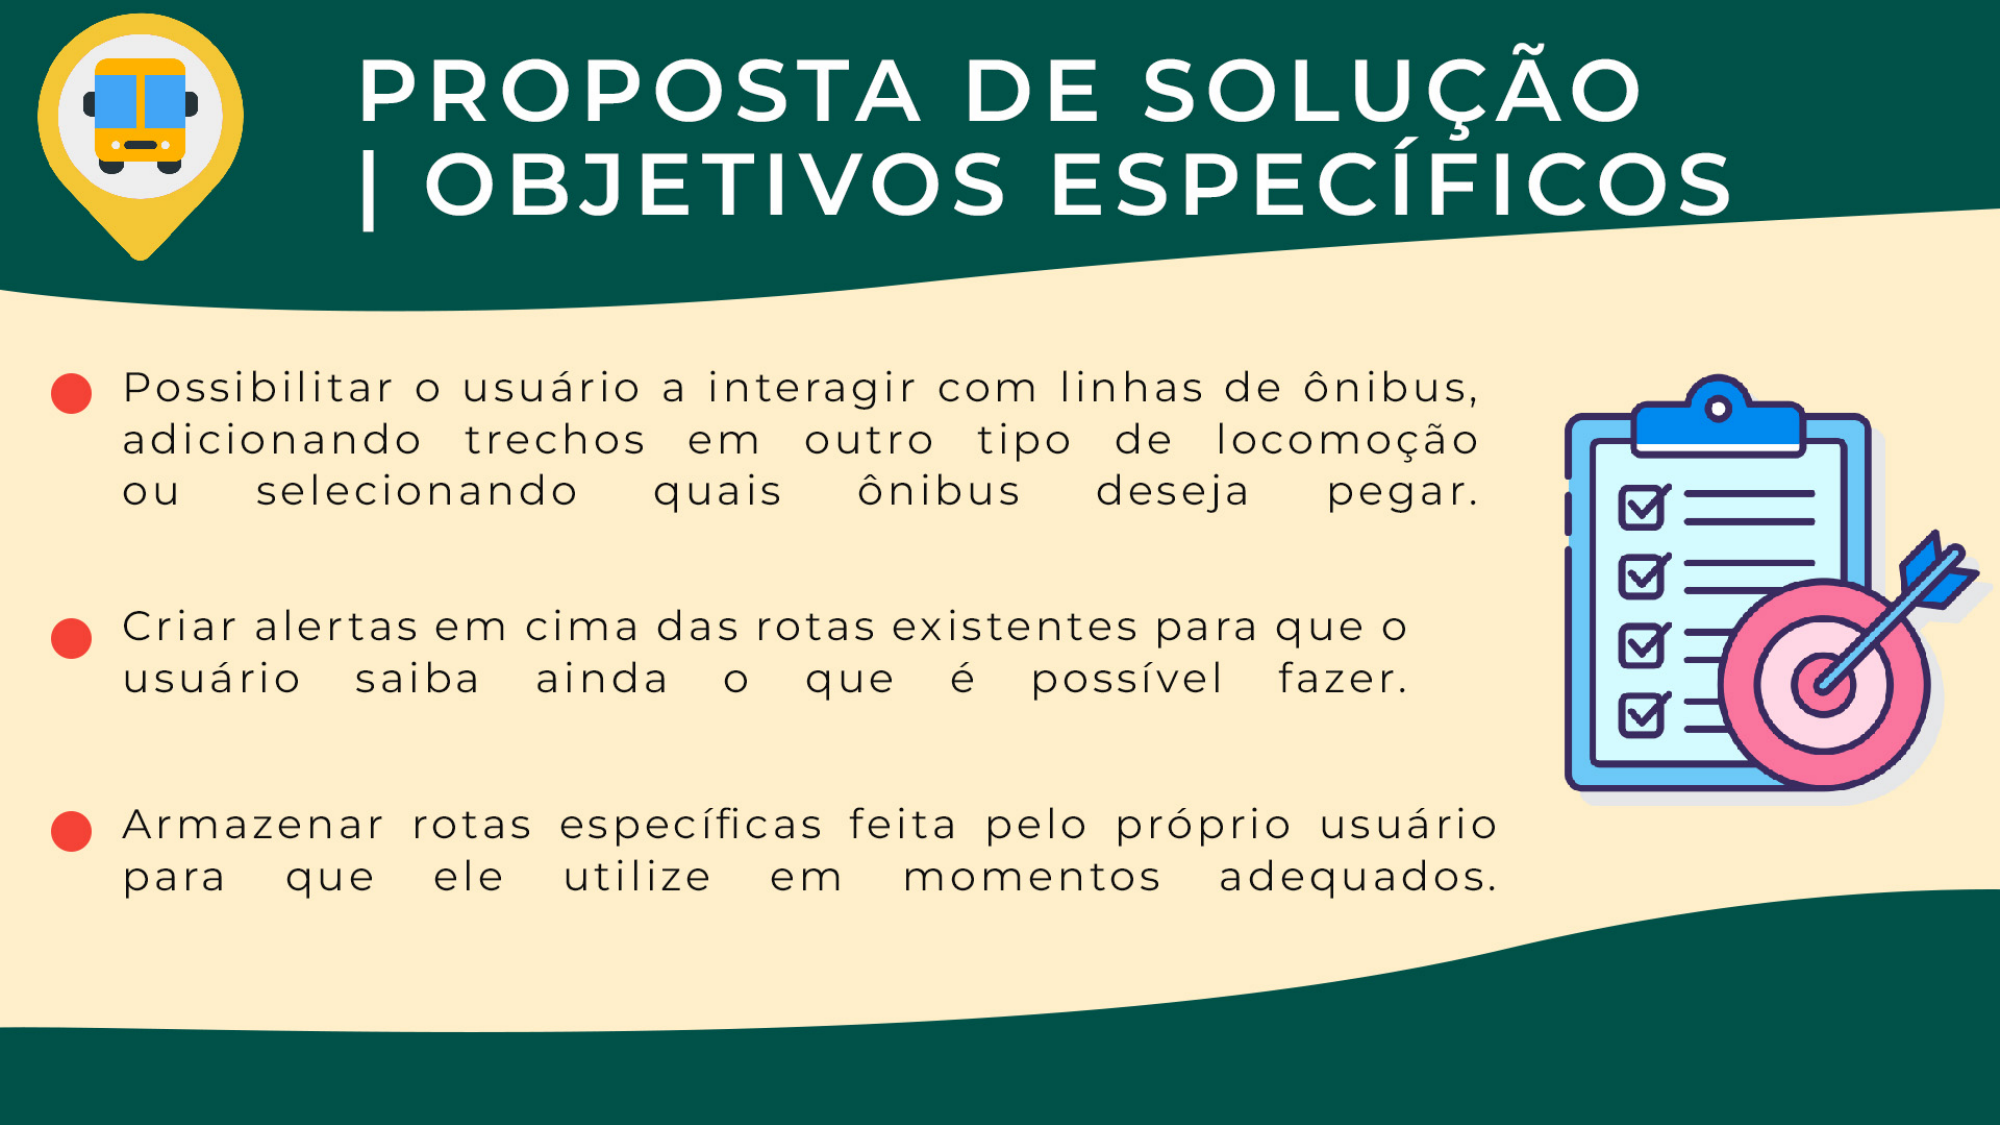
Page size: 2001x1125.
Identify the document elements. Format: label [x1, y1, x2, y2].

list [0, 0, 2000, 1125]
